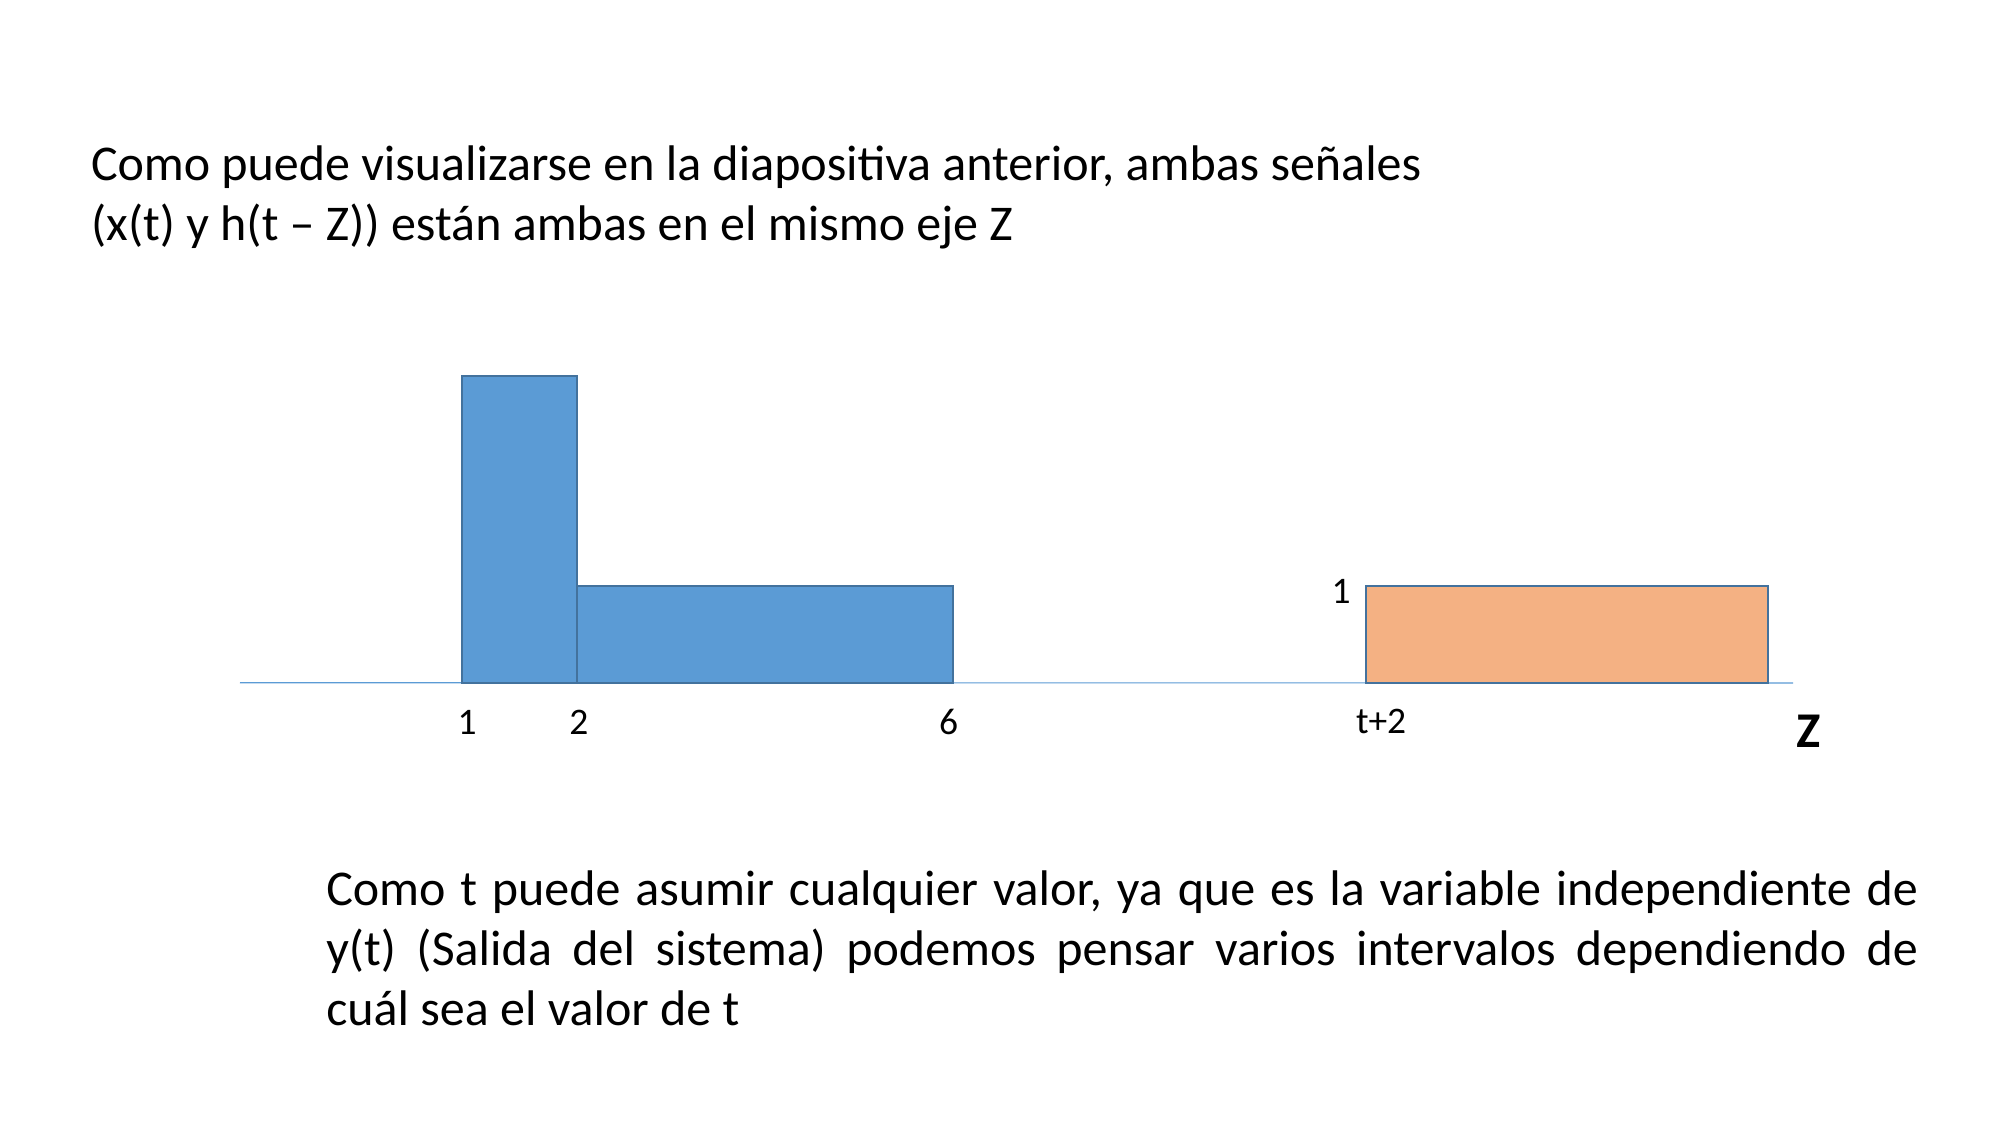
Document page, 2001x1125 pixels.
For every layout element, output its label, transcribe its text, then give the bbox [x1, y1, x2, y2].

text_box [1365, 585, 1769, 682]
text_box 2 [554, 689, 642, 750]
text_box Z [1781, 689, 1870, 765]
text_box t+2 [1341, 688, 1429, 749]
text_box 1 [442, 689, 508, 750]
text_box 6 [924, 689, 1012, 750]
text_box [462, 375, 953, 683]
text_box Como t puede asumir cualquier valor, ya que es la variable independiente de y(t) (Salida del sistema) podemos pensar varios intervalos dependiendo de cuál sea el valor de t [311, 847, 1934, 1043]
text_box Como puede visualizarse en la diapositiva anterior, ambas señales (x(t) y h(t – Z)) están ambas en el mismo eje Z [76, 122, 1699, 258]
text_box 1 [1316, 558, 1405, 619]
